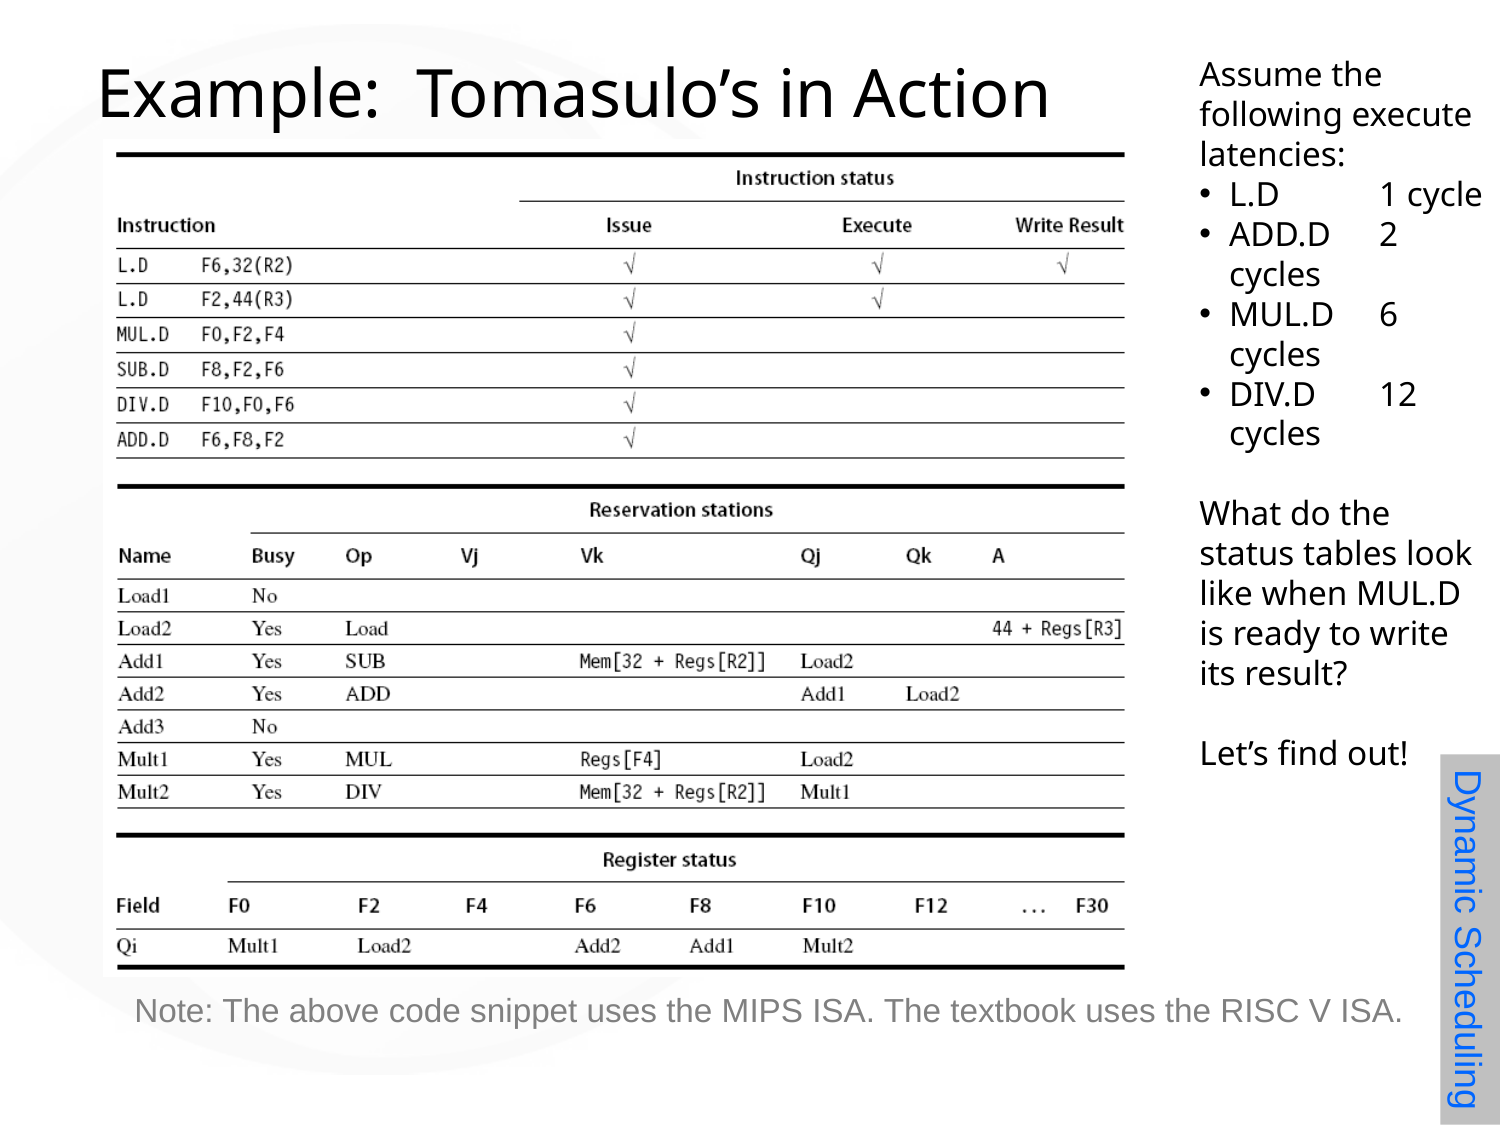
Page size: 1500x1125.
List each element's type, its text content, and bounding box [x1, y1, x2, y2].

picture [103, 139, 1138, 977]
title Example: Tomasulo’s in Action [81, 27, 1357, 153]
text_box Assume the following execute latencies: L.D 1 cycle ADD.D 2 cycles MUL.D 6 cycles DIV.D 12 cycles What do the status tables look like when MUL.D is ready to write its result? Let’s find out! [1184, 45, 1500, 780]
text_box Dynamic Scheduling [1440, 780, 1500, 1125]
text_box Note: The above code snippet uses the MIPS ISA. The textbook uses the RISC V ISA. [119, 981, 1430, 1037]
